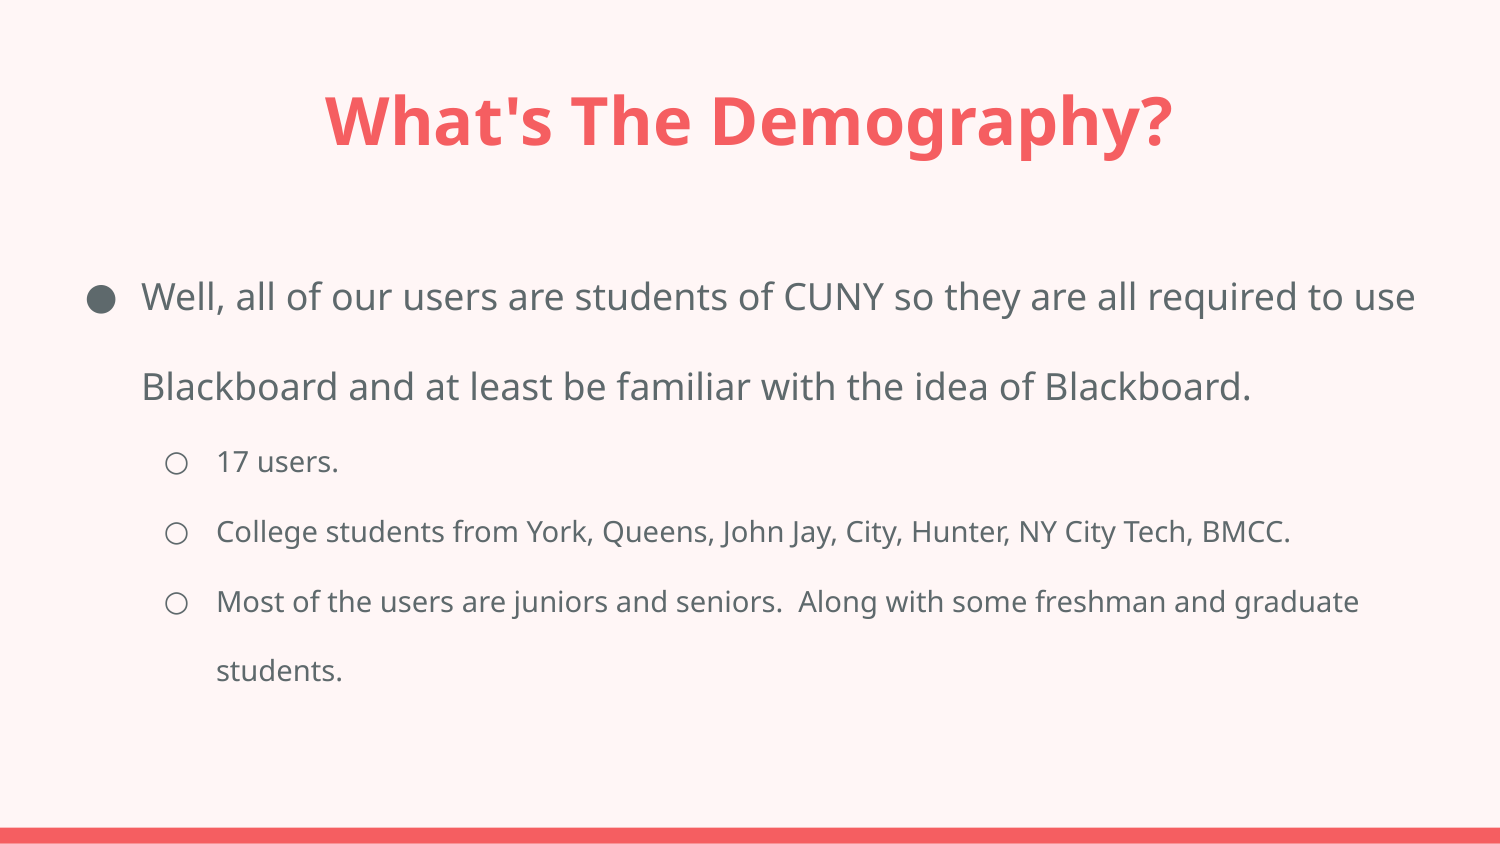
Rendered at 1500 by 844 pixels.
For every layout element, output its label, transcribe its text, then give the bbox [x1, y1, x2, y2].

list Well, all of our users are students of CUNY so they are all required to use Blackboard and at least be familiar with the idea of Blackboard. 17 users. College students from York, Queens, John Jay, City, Hunter, NY City Tech, BMCC. Most of the users are juniors and seniors. Along with some freshman and graduate students. [51, 213, 1449, 764]
title What's The Demography? [51, 64, 1449, 167]
